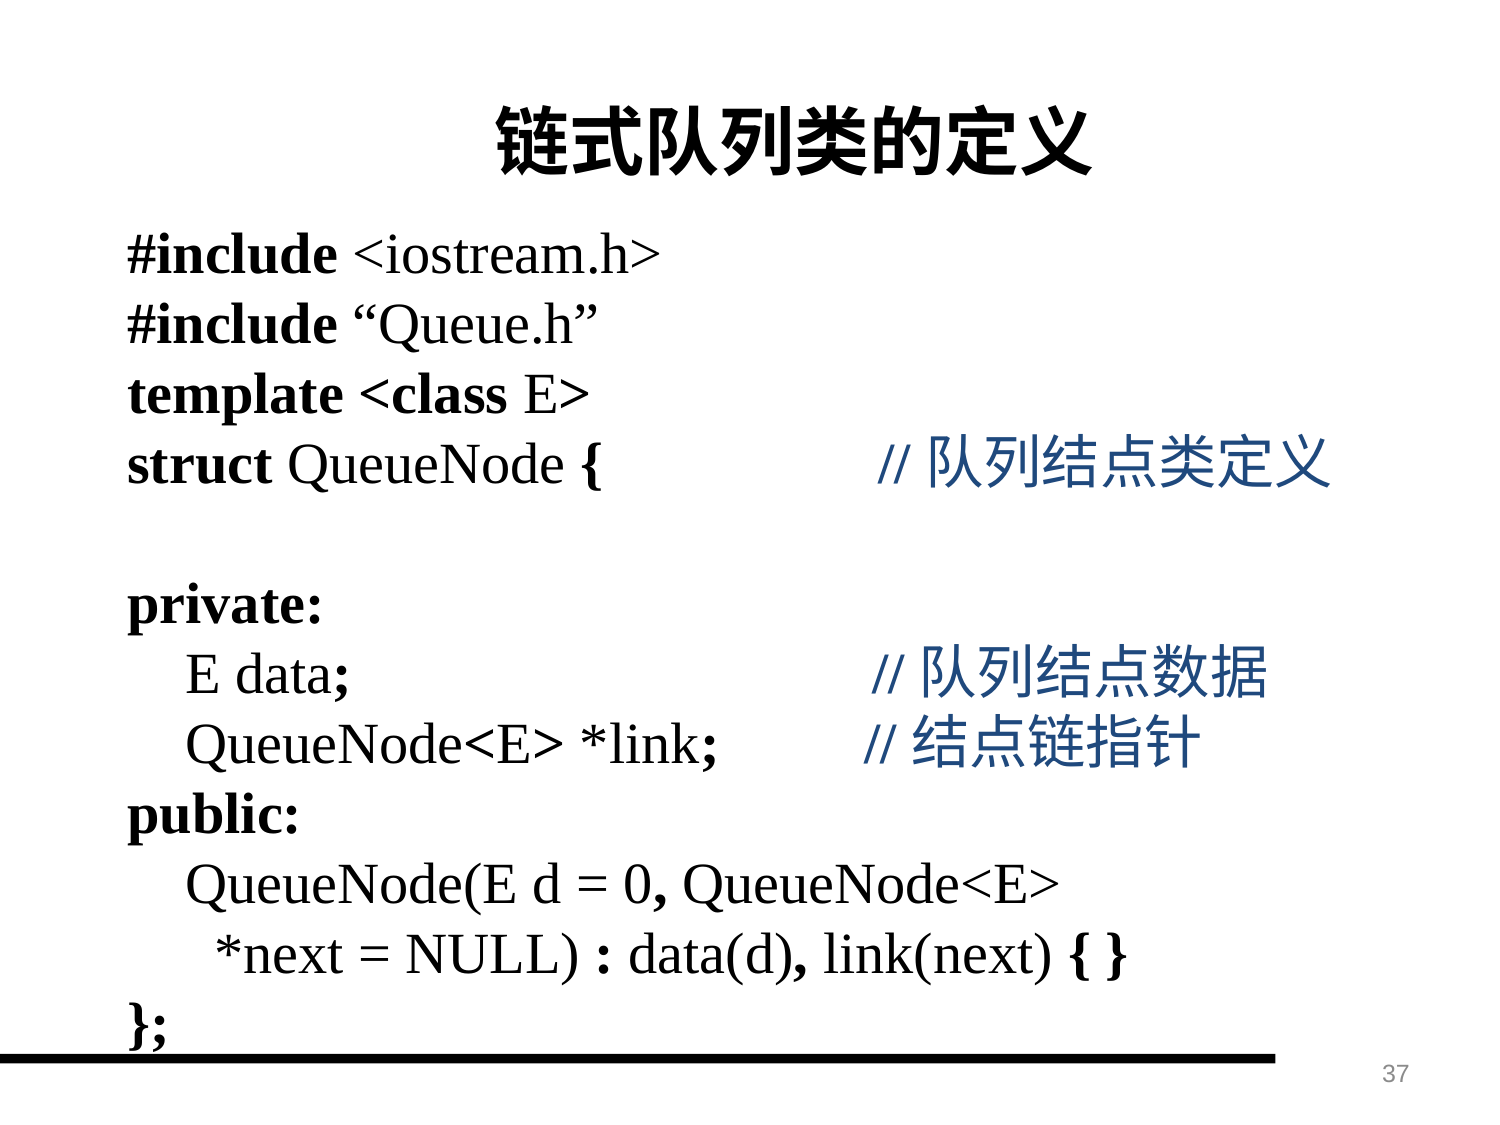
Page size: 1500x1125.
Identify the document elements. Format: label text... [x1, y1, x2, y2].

title 链式队列类的定义 [419, 60, 1170, 207]
slide_number 37 [1074, 1063, 1425, 1103]
text_box #include <iostream.h> #include “Queue.h” template <class E> struct QueueNode { //队列结点类定义 private: E data; //队列结点数据 QueueNode<E> *link; //结点链指针 public: QueueNode(E d = 0, QueueNode<E> *next = NULL) : data(d), link(next) { } }; [112, 207, 1463, 1063]
